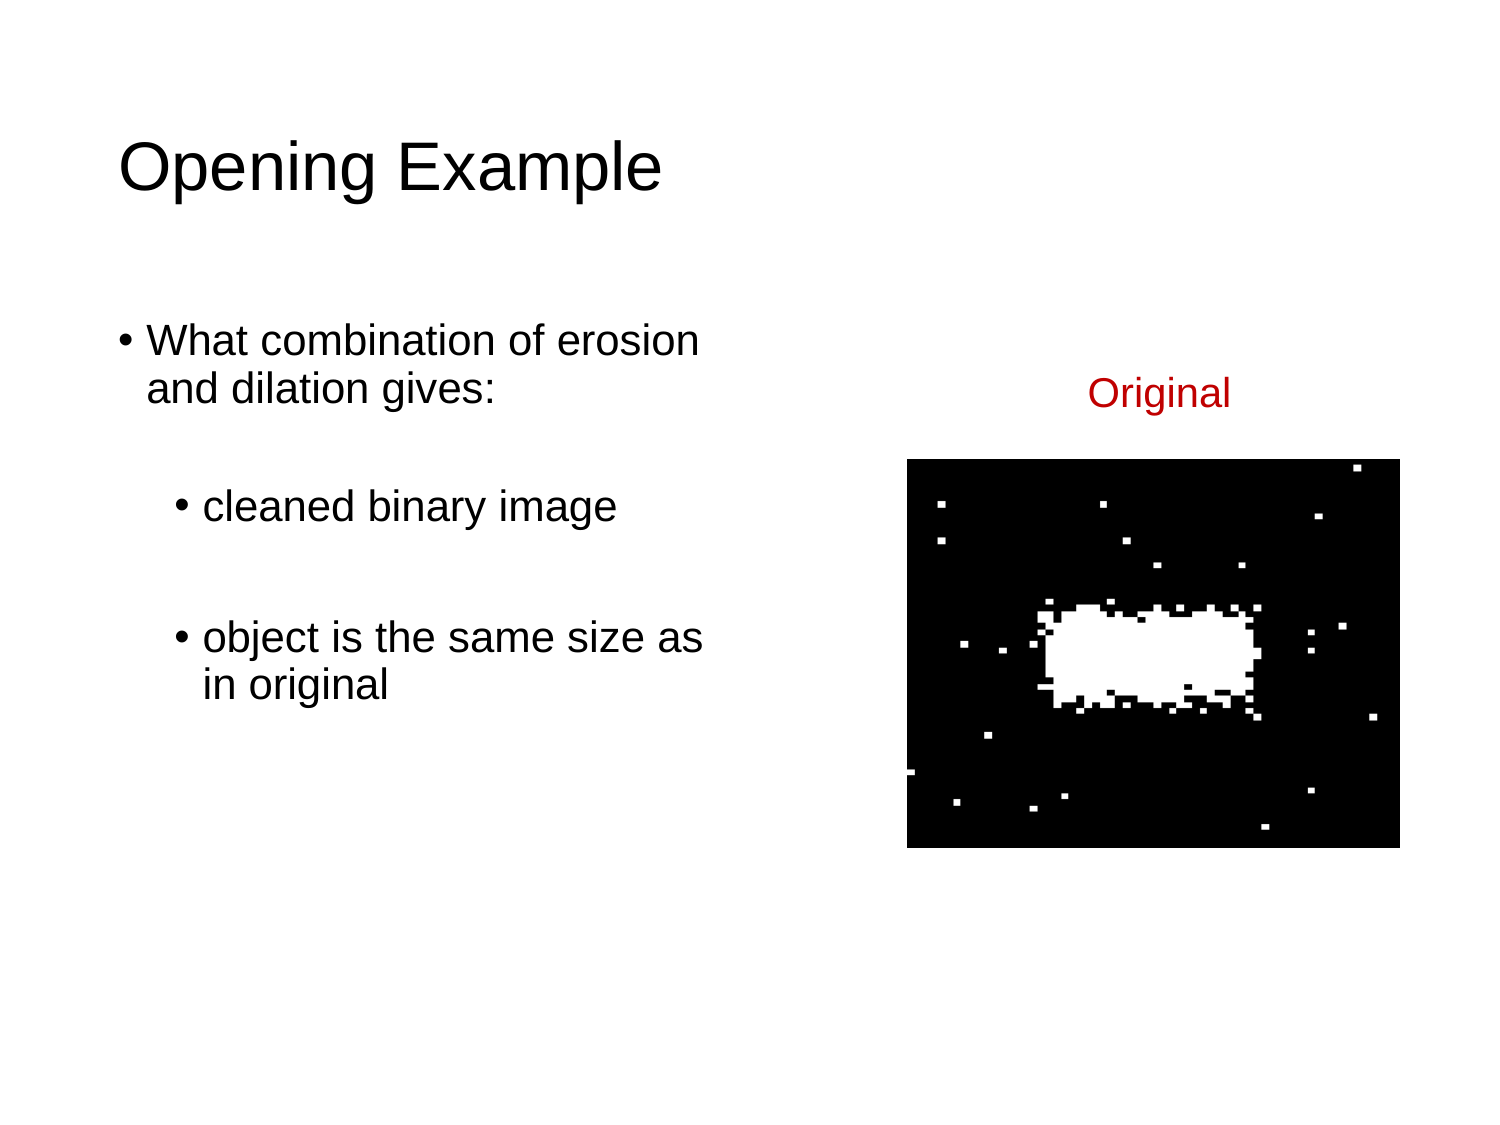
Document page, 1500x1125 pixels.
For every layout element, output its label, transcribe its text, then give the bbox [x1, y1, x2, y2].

text_box Original [1072, 358, 1247, 423]
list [824, 423, 1460, 900]
list What combination of erosion and dilation gives: cleaned binary image object is the same size as in original [103, 310, 729, 986]
title Opening Example [103, 59, 1397, 278]
